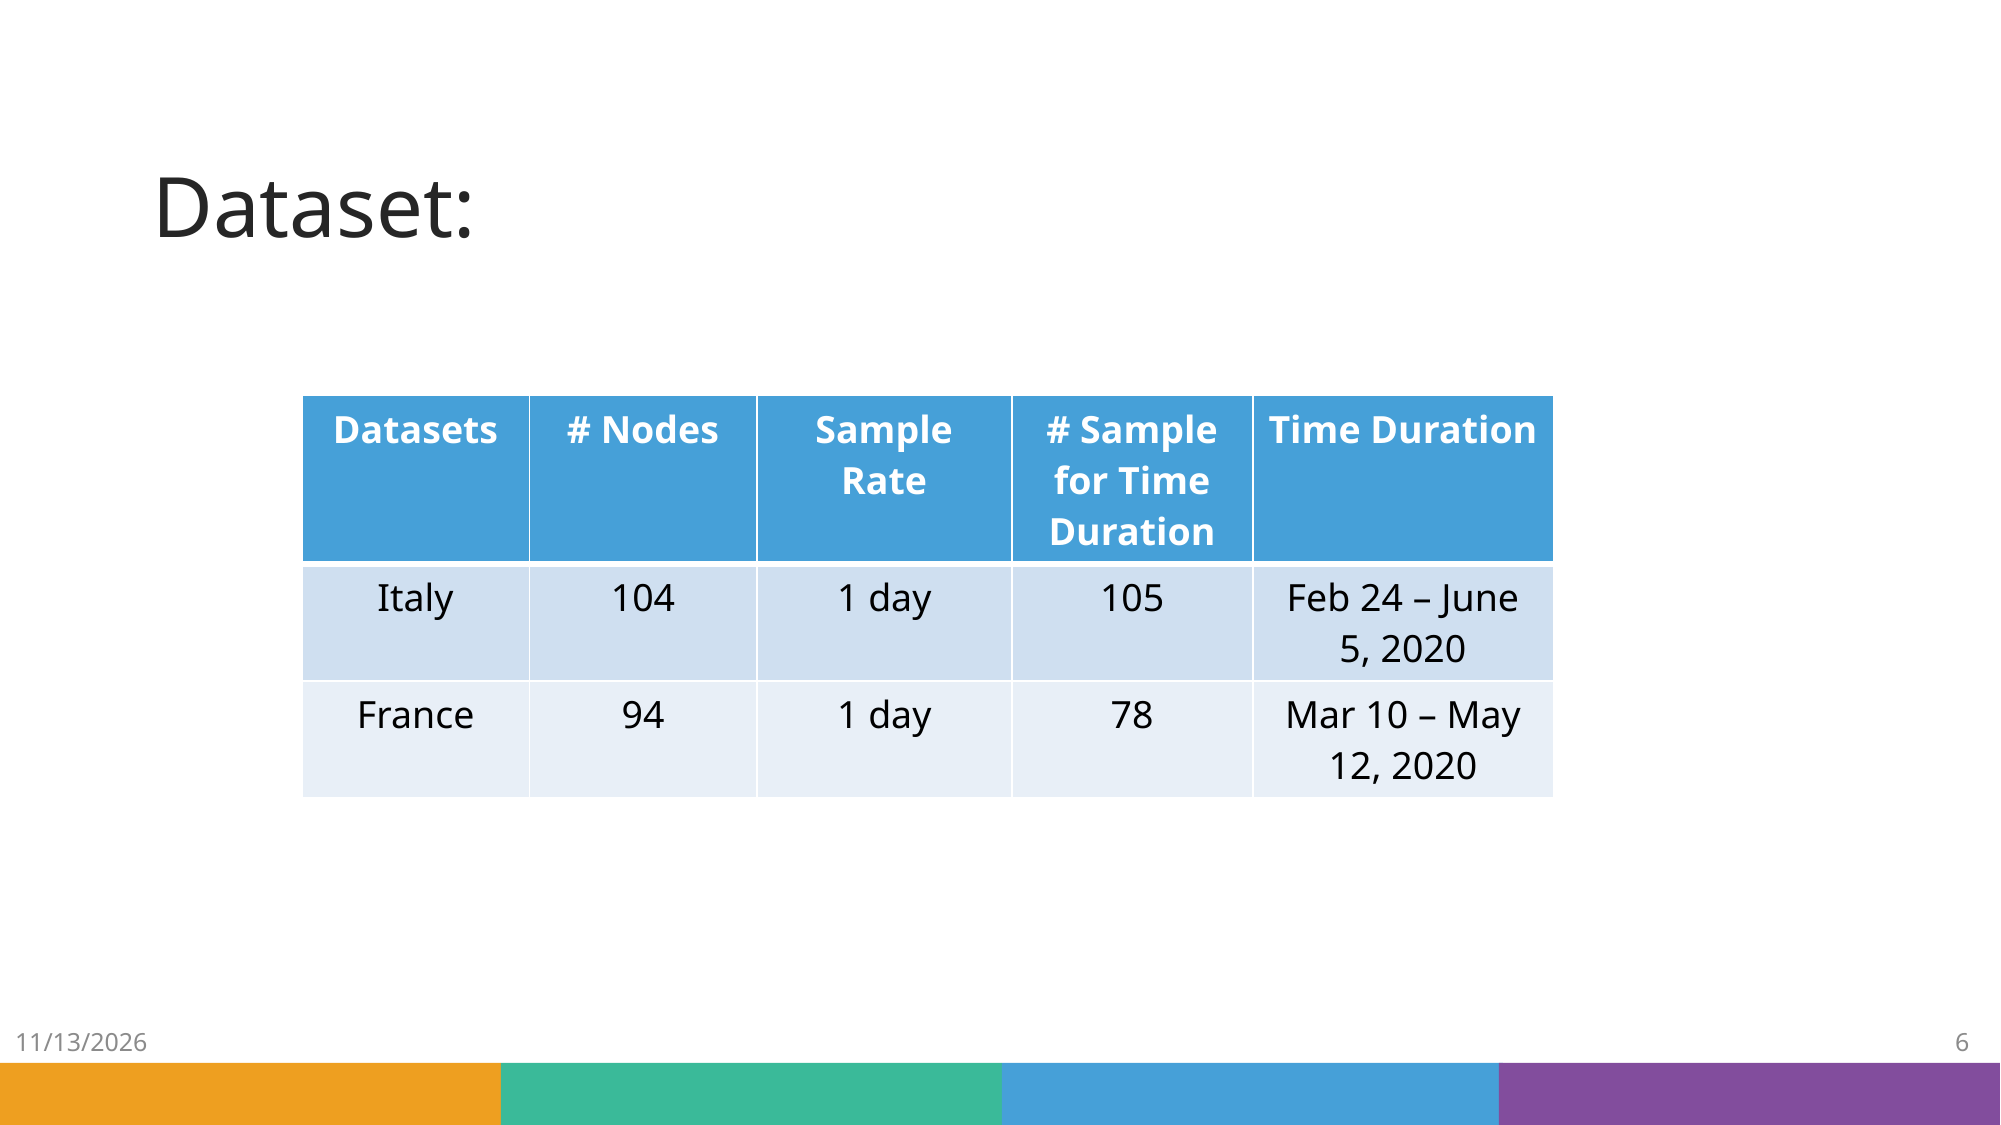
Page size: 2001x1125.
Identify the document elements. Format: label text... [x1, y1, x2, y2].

table_cell 105 [1013, 567, 1252, 680]
table_header Datasets [303, 396, 529, 561]
table_cell 1 day [758, 682, 1011, 797]
title Dataset: [137, 131, 1275, 290]
table_cell 1 day [758, 567, 1011, 680]
table_cell Feb 24 – June 5, 2020 [1254, 567, 1553, 680]
table_cell France [303, 682, 529, 797]
table_header Sample Rate [758, 396, 1011, 561]
table_cell 78 [1013, 682, 1252, 797]
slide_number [0, 1013, 450, 1074]
table_cell 94 [530, 682, 756, 797]
table_header # Sample for Time Duration [1013, 396, 1252, 561]
slide_number 6 [1534, 1013, 1985, 1074]
table_cell Italy [303, 567, 529, 680]
table_cell 104 [530, 567, 756, 680]
table_cell Mar 10 – May 12, 2020 [1254, 682, 1553, 797]
table_header # Nodes [530, 396, 756, 561]
table_header Time Duration [1254, 396, 1553, 561]
